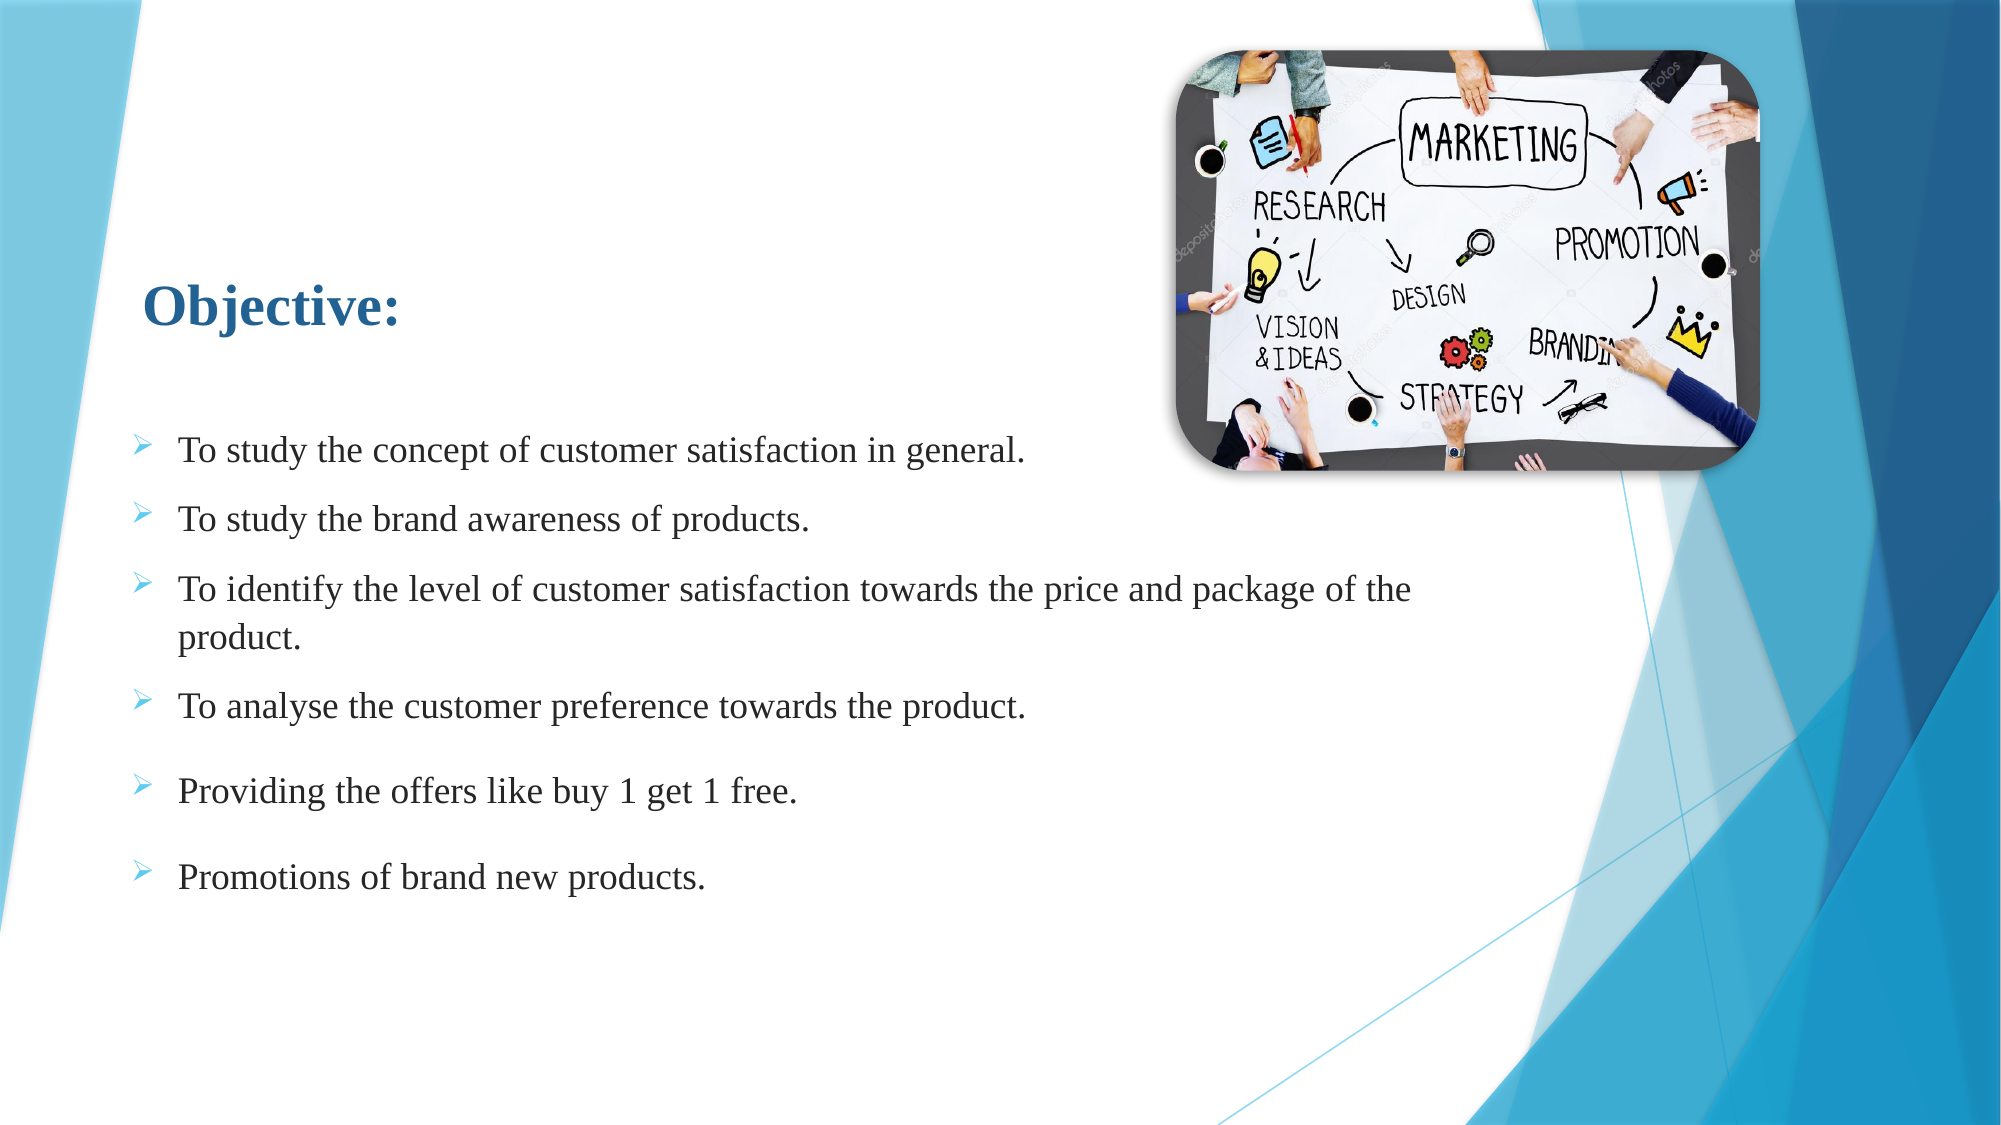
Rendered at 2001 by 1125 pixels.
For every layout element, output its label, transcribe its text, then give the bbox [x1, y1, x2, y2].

title Objective: [106, 178, 432, 415]
picture [1175, 49, 1761, 472]
subtitle To study the concept of customer satisfaction in general. To study the brand awareness of products. To identify the level of customer satisfaction towards the price and package of the product. To analyse the customer preference towards the product. Providing the offers like buy 1 get 1 free. Promotions of brand new products. [116, 414, 1429, 998]
